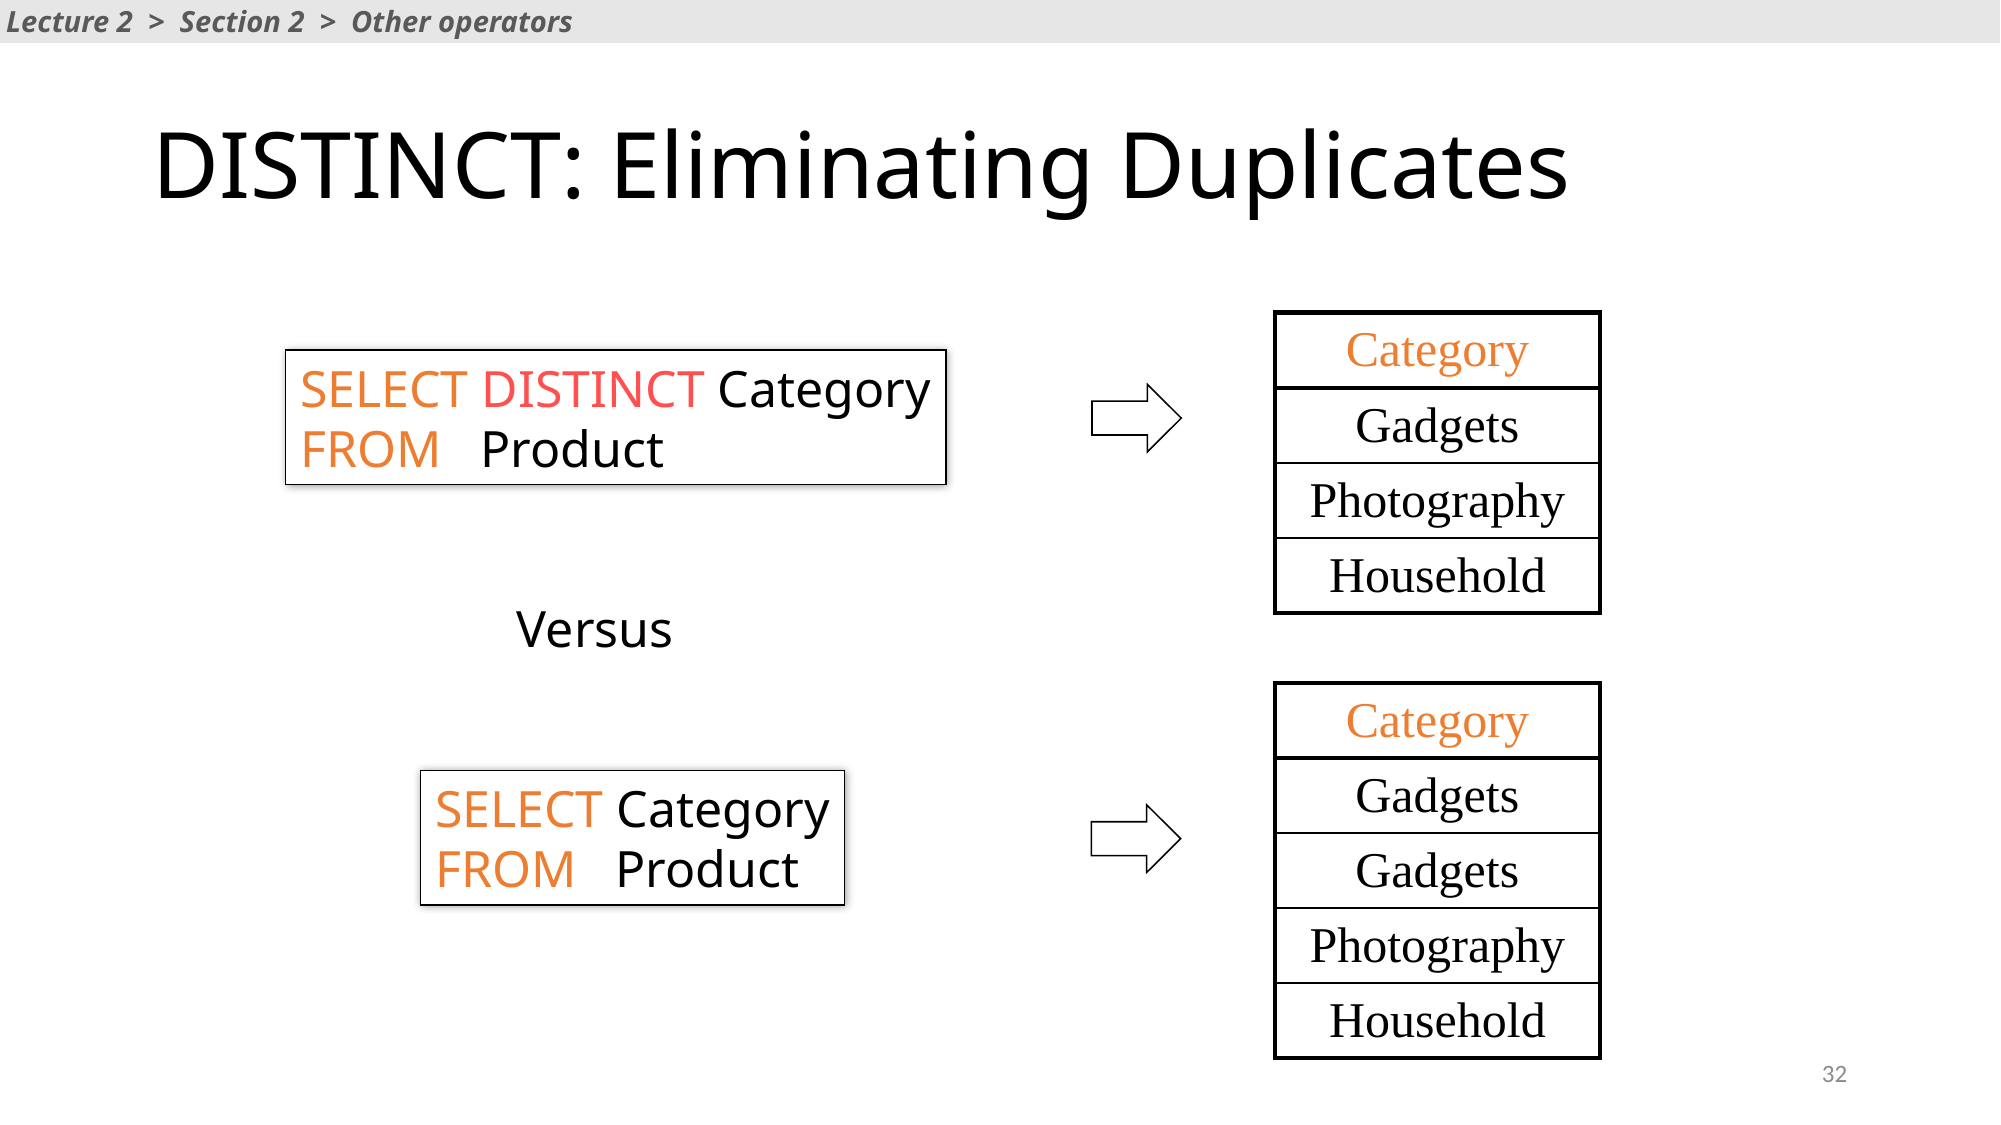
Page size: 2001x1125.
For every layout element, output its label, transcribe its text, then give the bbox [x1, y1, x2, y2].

table_cell Household [1277, 539, 1598, 611]
table_cell Photography [1277, 464, 1598, 537]
slide_number 32 [1412, 1042, 1863, 1103]
text_box SELECT DISTINCT Category FROM Product [285, 349, 946, 485]
text_box Versus [502, 590, 689, 666]
table_cell Gadgets [1277, 760, 1598, 832]
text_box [0, 0, 2000, 47]
table_cell Photography [1277, 909, 1598, 982]
table_cell Household [1277, 984, 1598, 1056]
table_header Category [1277, 315, 1598, 386]
text_box SELECT Category FROM Product [420, 770, 845, 906]
text_box [1091, 804, 1181, 873]
title DISTINCT: Eliminating Duplicates [137, 59, 1863, 278]
table_cell Gadgets [1277, 834, 1598, 907]
table_cell Gadgets [1277, 390, 1598, 462]
text_box [1091, 384, 1182, 452]
table_header Category [1277, 685, 1598, 756]
